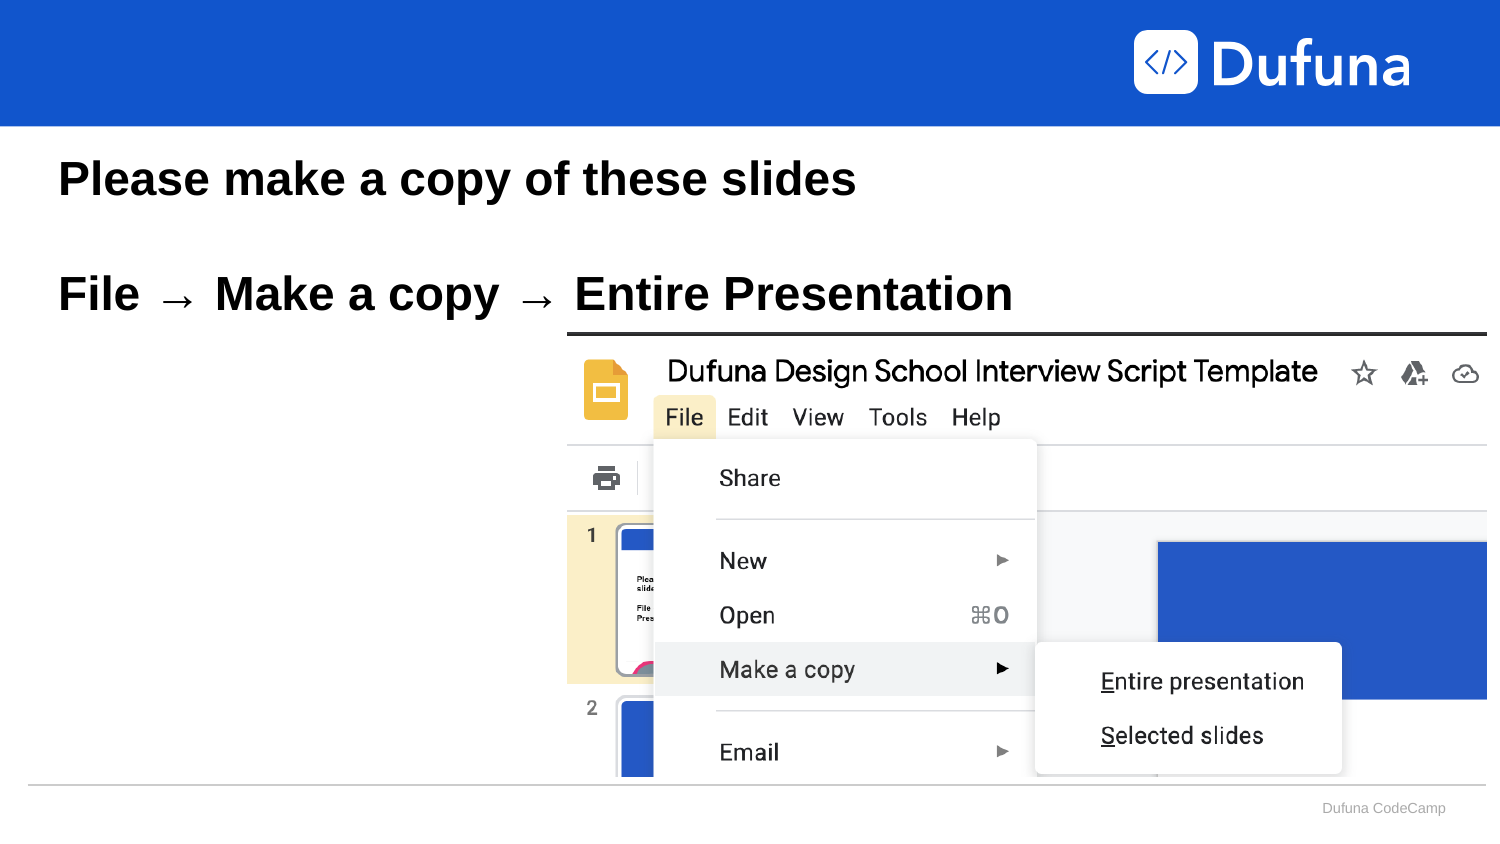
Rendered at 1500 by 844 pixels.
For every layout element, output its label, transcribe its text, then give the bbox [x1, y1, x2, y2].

picture [1134, 30, 1409, 94]
text_box [0, 0, 1500, 127]
picture [567, 332, 1487, 777]
text_box Please make a copy of these slides File → Make a copy → Entire Presentation [43, 132, 1486, 336]
text_box Dufuna CodeCamp [1145, 793, 1465, 832]
